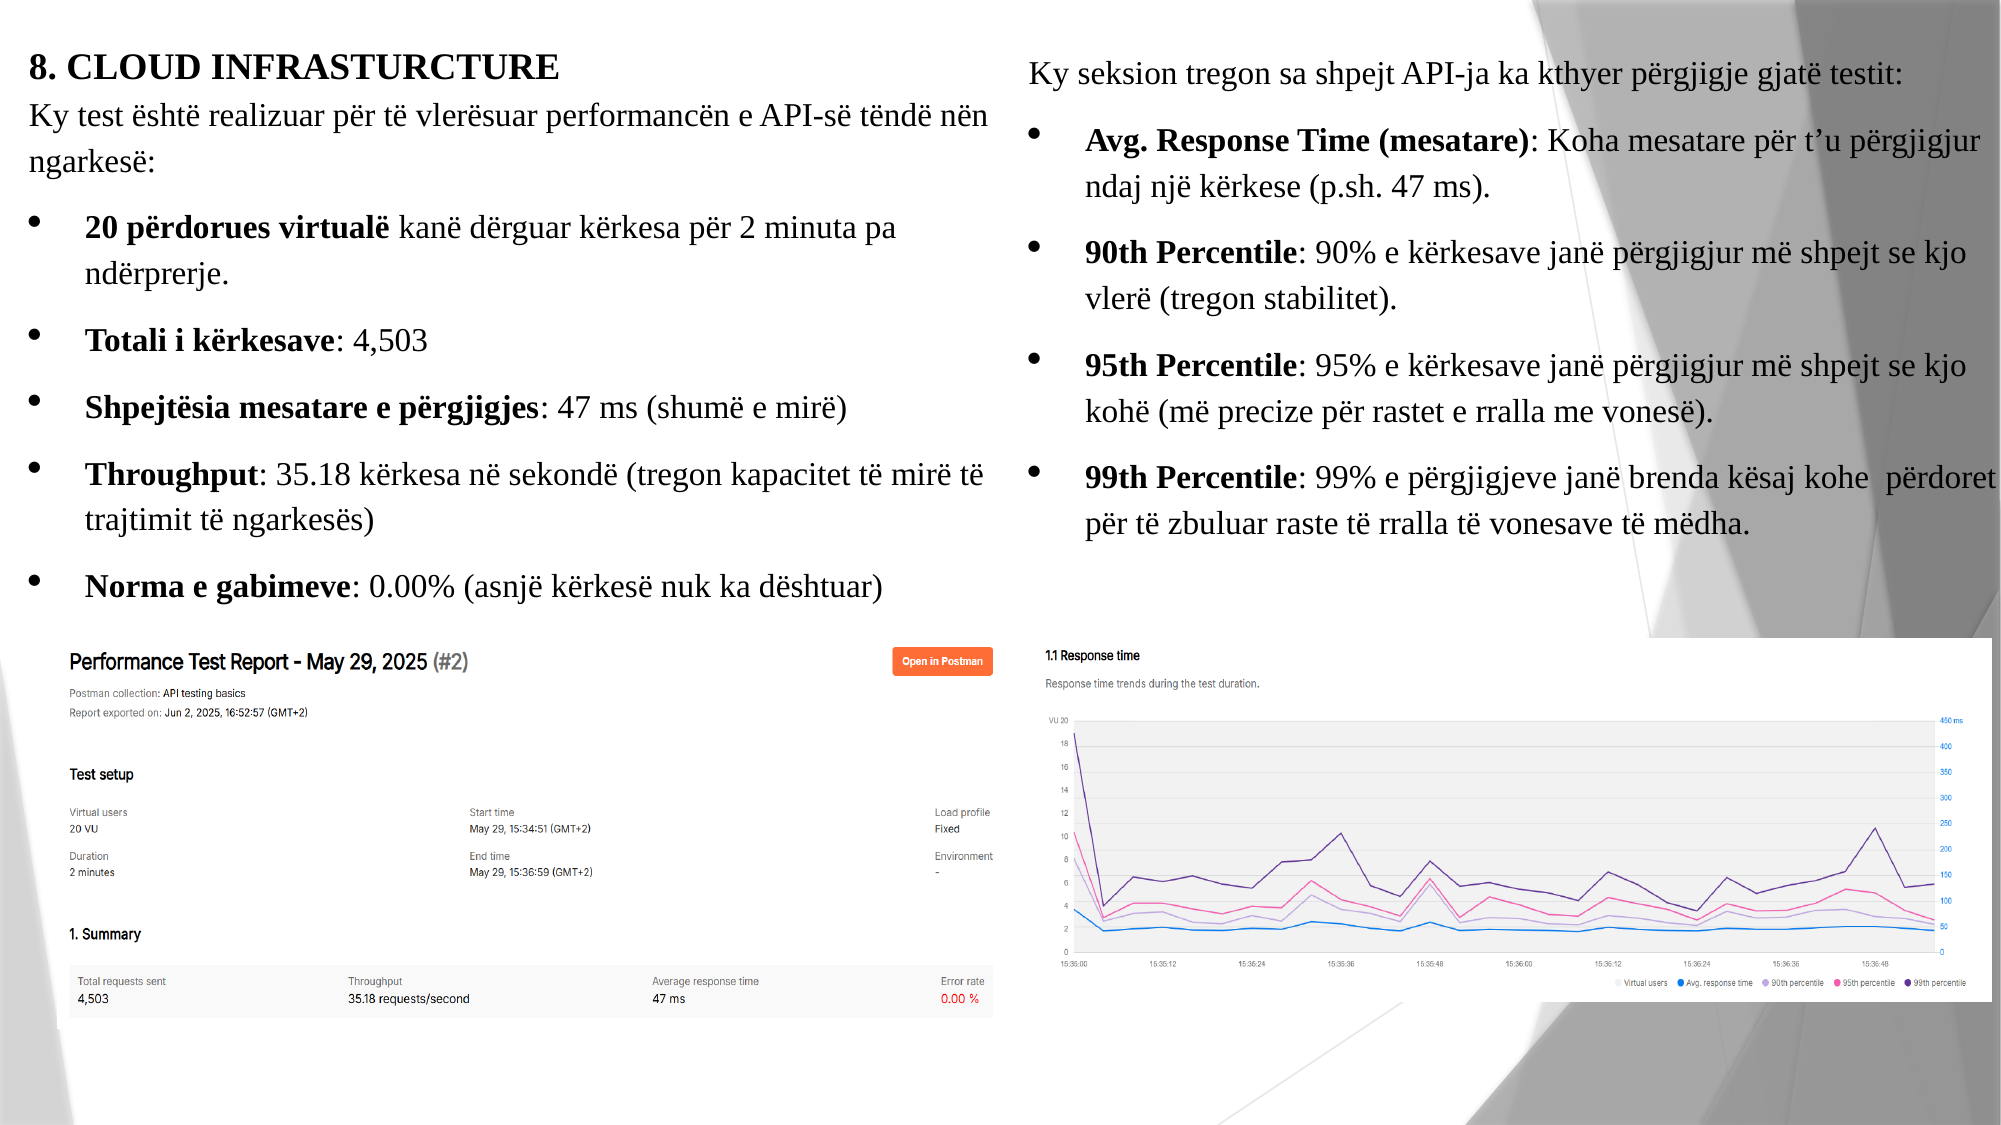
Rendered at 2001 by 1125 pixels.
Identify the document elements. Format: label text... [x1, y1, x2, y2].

picture [1034, 638, 1992, 1002]
text_box 8. CLOUD INFRASTURCTURE Ky test është realizuar për të vlerësuar performancën e API-së tëndë nën ngarkesë: 20 përdorues virtualë kanë dërguar kërkesa për 2 minuta pa ndërprerje. Totali i kërkesave: 4,503 Shpejtësia mesatare e përgjigjes: 47 ms (shumë e mirë) Throughput: 35.18 kërkesa në sekondë (tregon kapacitet të mirë të trajtimit të ngarkesës) Norma e gabimeve: 0.00% (asnjë kërkesë nuk ka dështuar) [14, 34, 1014, 612]
text_box Ky seksion tregon sa shpejt API-ja ka kthyer përgjigje gjatë testit: Avg. Response Time (mesatare): Koha mesatare për t’u përgjigjur ndaj një kërkese (p.sh. 47 ms). 90th Percentile: 90% e kërkesave janë përgjigjur më shpejt se kjo vlerë (tregon stabilitet). 95th Percentile: 95% e kërkesave janë përgjigjur më shpejt se kjo kohë (më precize për rastet e rralla me vonesë). 99th Percentile: 99% e përgjigjeve janë brenda kësaj kohe përdoret për të zbuluar raste të rralla të vonesave të mëdha. [1014, 37, 2000, 549]
picture [57, 638, 1015, 1030]
